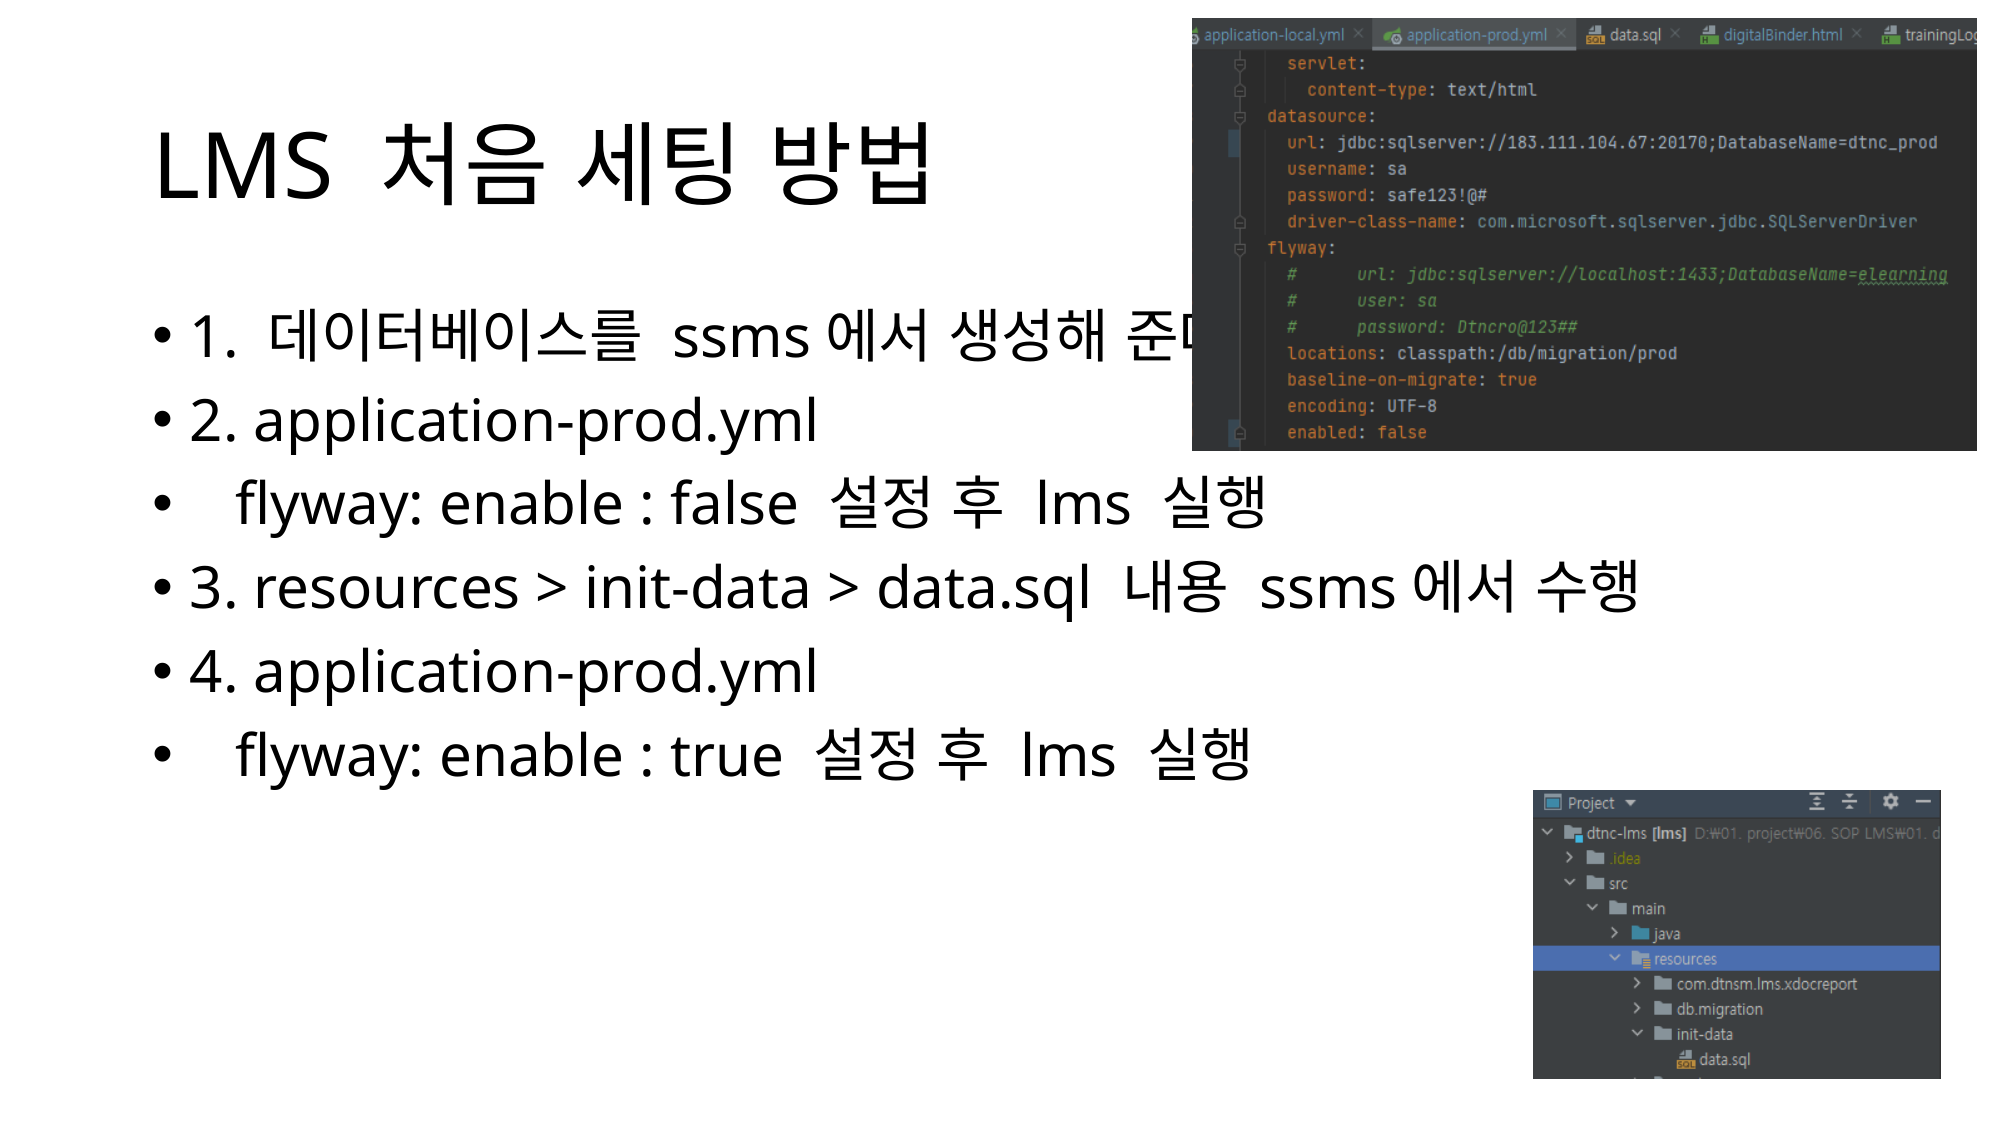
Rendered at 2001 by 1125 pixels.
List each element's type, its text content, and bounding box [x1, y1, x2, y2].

picture [1533, 790, 1941, 1079]
list 1. 데이터베이스를 ssms에서 생성해 준다. 2. application-prod.yml flyway: enable : false 설정 후 lms 실행 3. resources > init-data > data.sql 내용 ssms에서 수행 4. application-prod.yml flyway: enable : true 설정 후 lms 실행 [137, 299, 1863, 1014]
title LMS 처음 세팅 방법 [137, 59, 1192, 278]
picture [1192, 18, 1977, 451]
